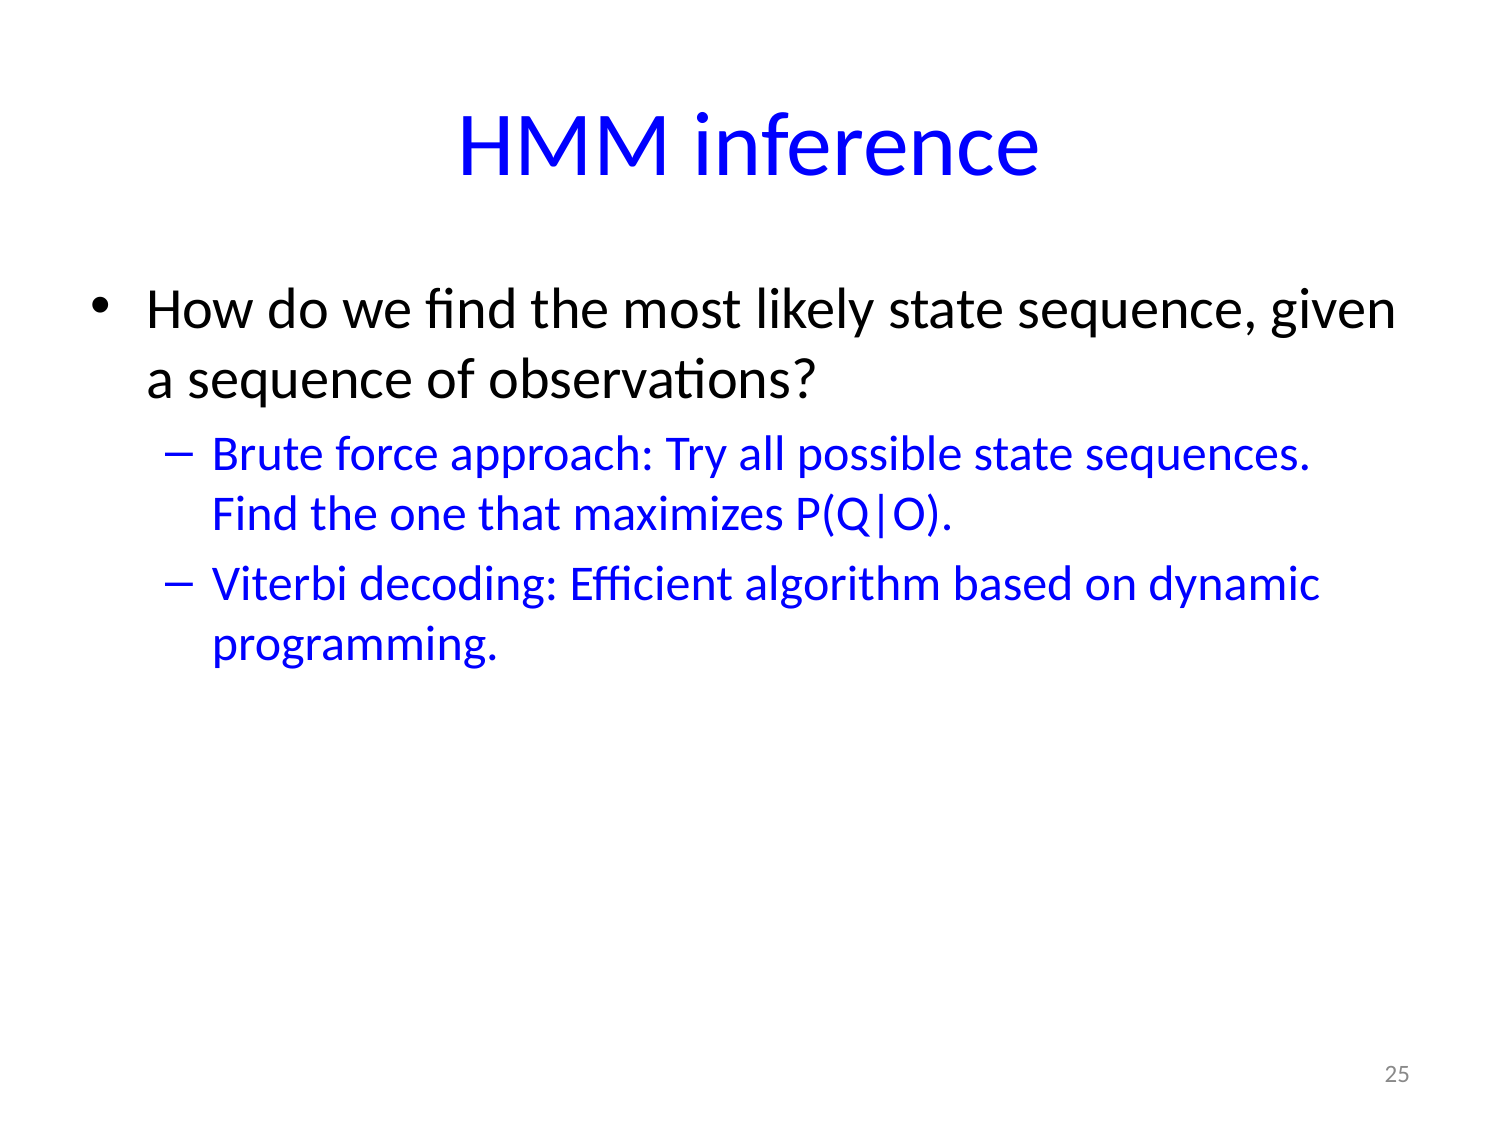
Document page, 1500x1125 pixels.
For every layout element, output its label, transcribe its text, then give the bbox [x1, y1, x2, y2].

list How do we find the most likely state sequence, given a sequence of observations? Brute force approach: Try all possible state sequences. Find the one that maximizes P(Q|O). Viterbi decoding: Efficient algorithm based on dynamic programming. [74, 262, 1426, 1006]
slide_number 25 [1074, 1042, 1425, 1103]
title HMM inference [74, 44, 1426, 233]
